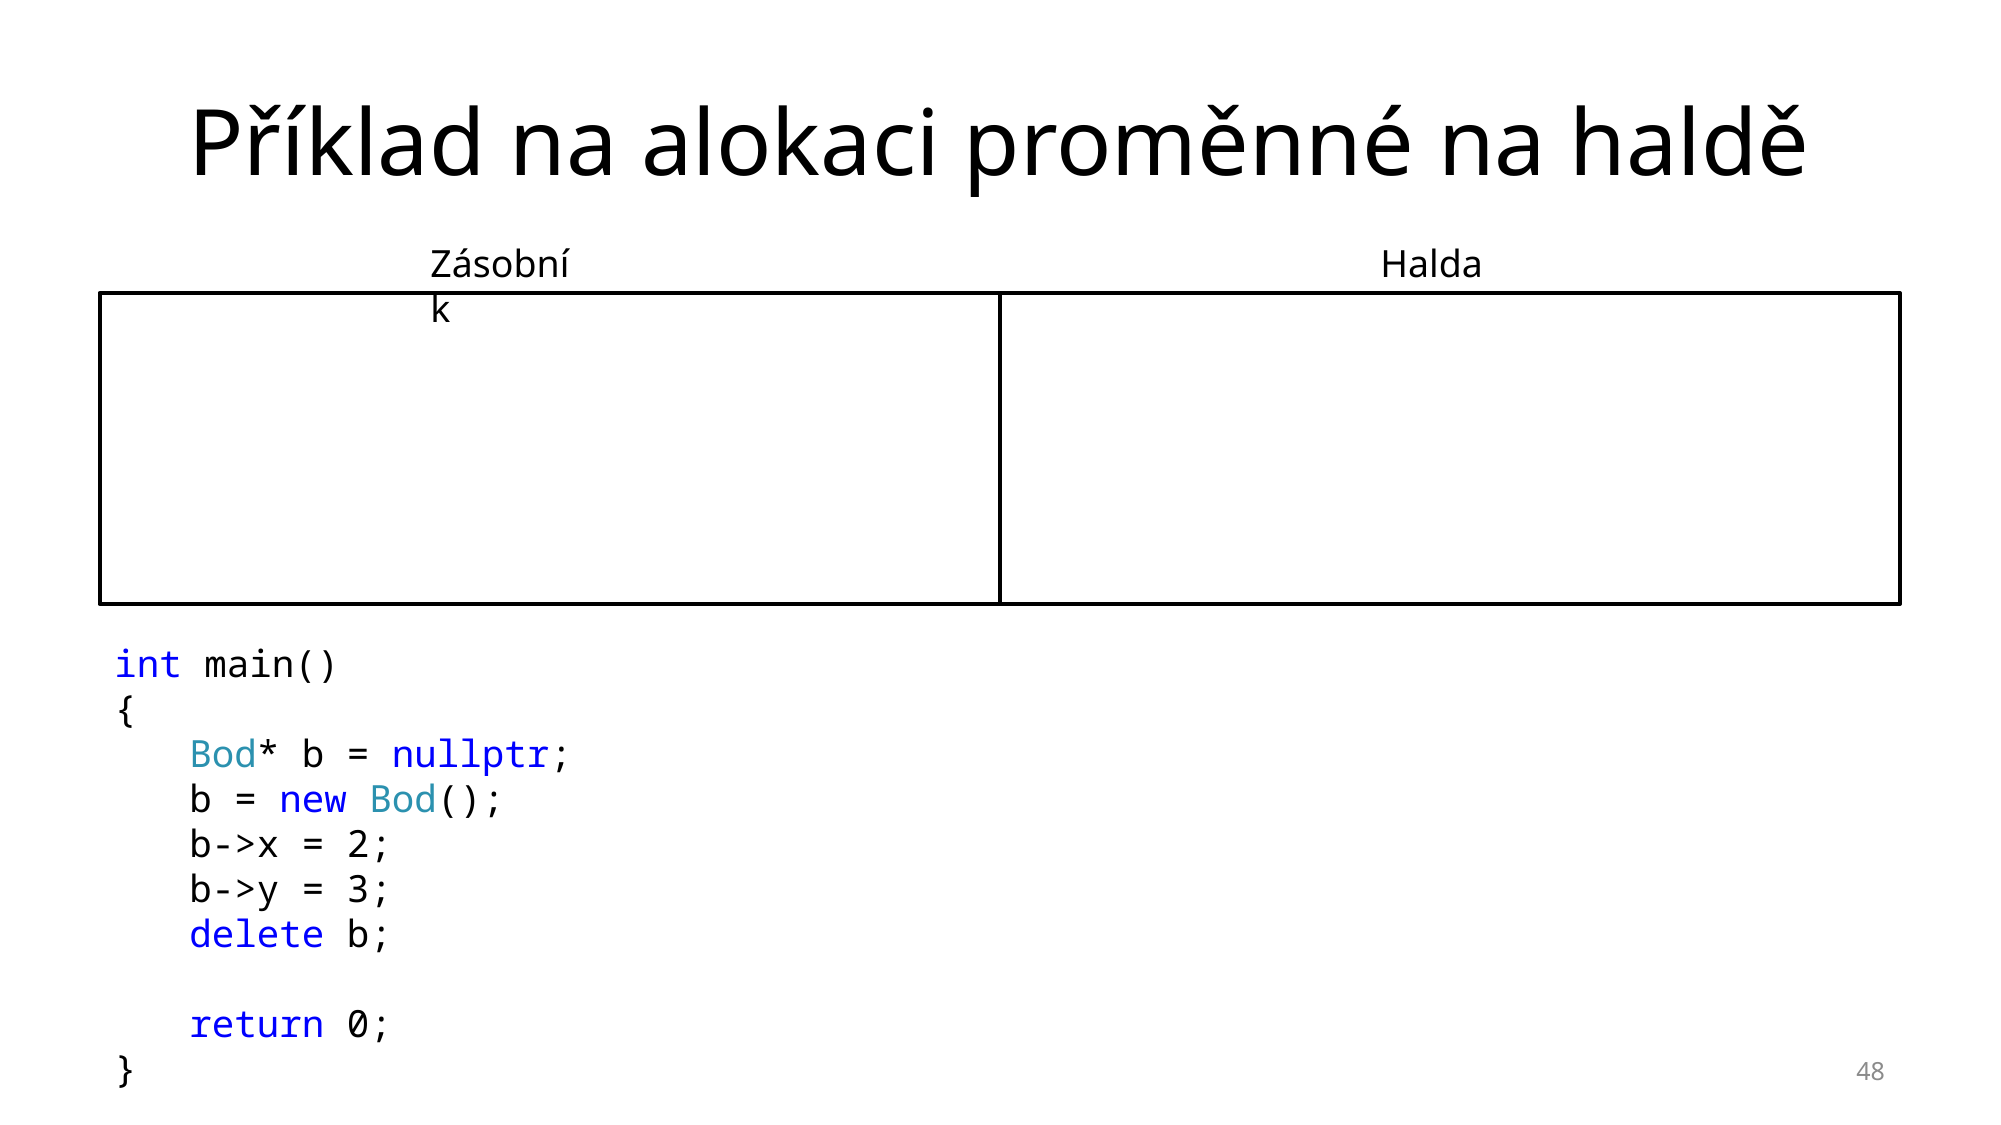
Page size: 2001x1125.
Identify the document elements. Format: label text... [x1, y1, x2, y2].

text_box Halda [1365, 232, 1501, 293]
slide_number 48 [1433, 1042, 1900, 1103]
text_box Zásobník [415, 232, 598, 338]
text_box int main() { Bod* b = nullptr; b = new Bod(); b->x = 2; b->y = 3; delete b; return 0; } [99, 633, 1898, 1098]
text_box [98, 291, 998, 606]
title Příklad na alokaci proměnné na haldě [99, 45, 1900, 233]
text_box [998, 291, 1902, 606]
